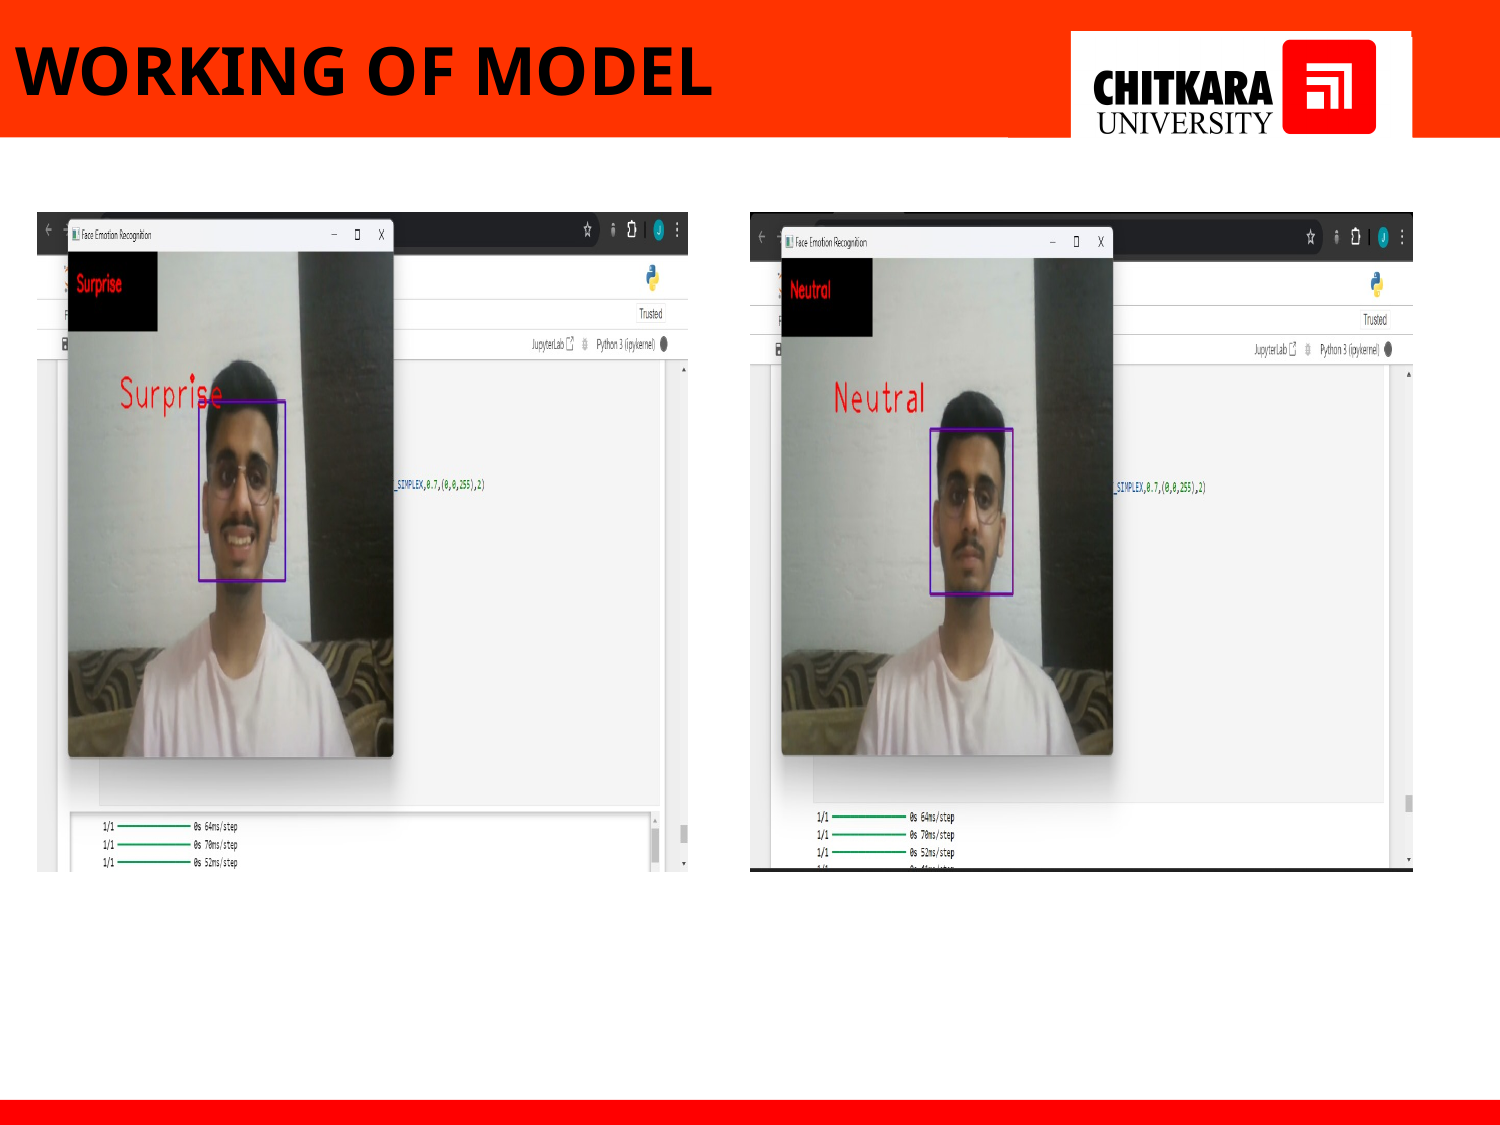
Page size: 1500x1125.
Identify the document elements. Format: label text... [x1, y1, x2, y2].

title WORKING OF MODEL [0, 0, 1063, 138]
picture [1074, 37, 1391, 138]
picture [749, 212, 1413, 872]
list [37, 212, 688, 872]
